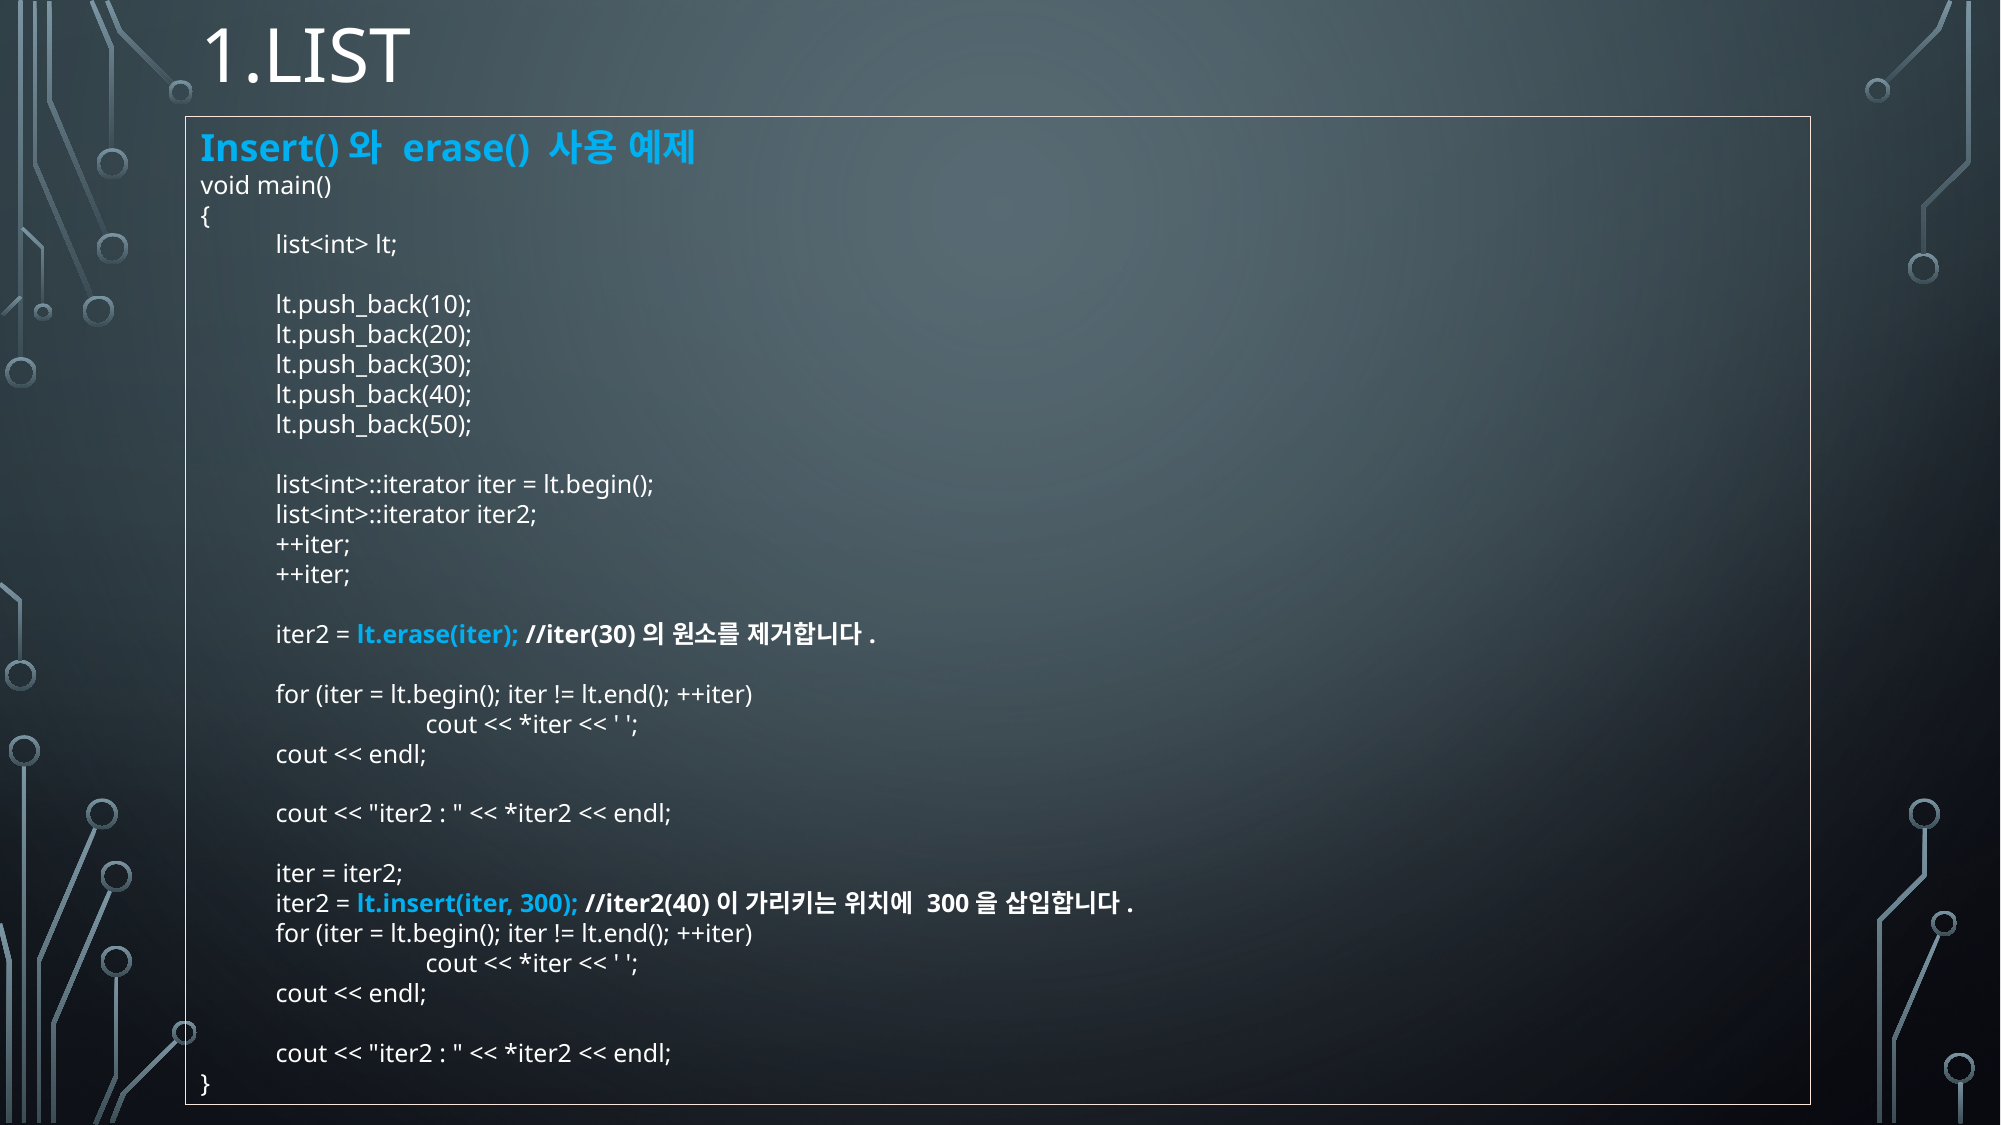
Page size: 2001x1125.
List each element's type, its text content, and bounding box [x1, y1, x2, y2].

text_box Insert()와 erase() 사용 예제 void main() { list<int> lt; lt.push_back(10); lt.push_back(20); lt.push_back(30); lt.push_back(40); lt.push_back(50); list<int>::iterator iter = lt.begin(); list<int>::iterator iter2; ++iter; ++iter; iter2 = lt.erase(iter); //iter(30)의 원소를 제거합니다. for (iter = lt.begin(); iter != lt.end(); ++iter) cout << *iter << ' '; cout << endl; cout << "iter2 : " << *iter2 << endl; iter = iter2; iter2 = lt.insert(iter, 300); //iter2(40)이 가리키는 위치에 300을 삽입합니다. for (iter = lt.begin(); iter != lt.end(); ++iter) cout << *iter << ' '; cout << endl; cout << "iter2 : " << *iter2 << endl; } [185, 116, 1811, 1105]
title 1.LIST [185, 0, 1811, 116]
